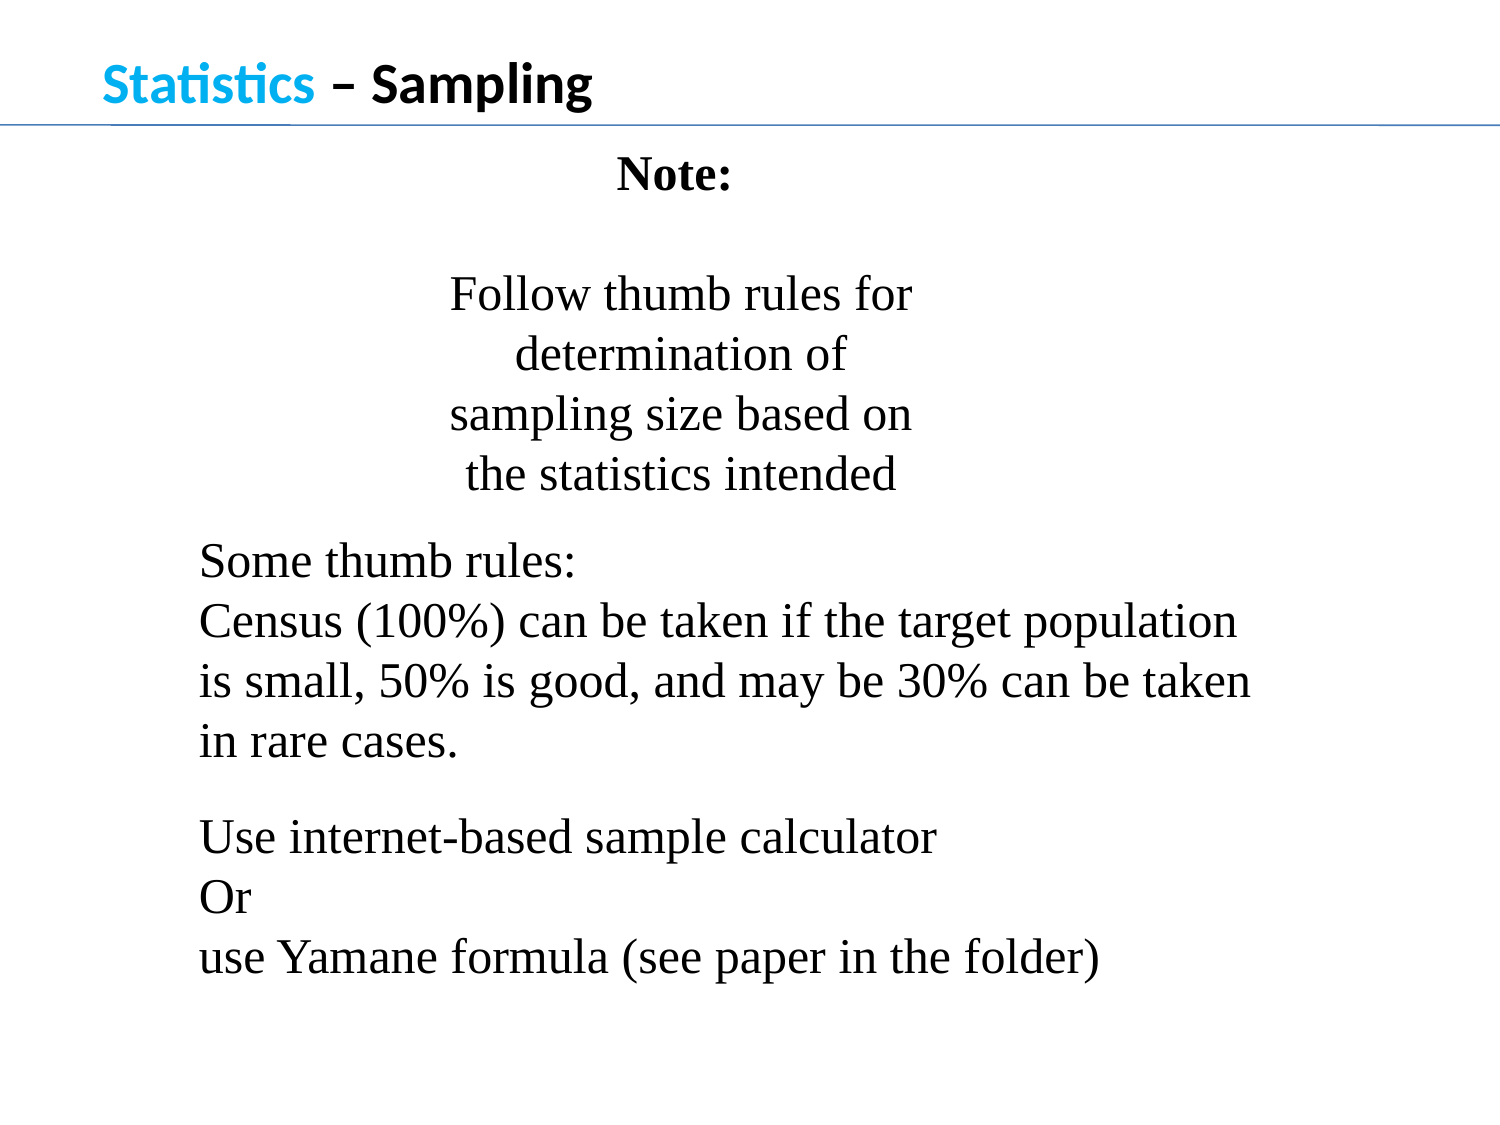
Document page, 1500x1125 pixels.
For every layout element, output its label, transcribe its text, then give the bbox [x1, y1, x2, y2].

text_box Note: Follow thumb rules for determination of sampling size based on the statistics intended [424, 135, 938, 509]
text_box Some thumb rules: Census (100%) can be taken if the target population is small, 50% is good, and may be 30% can be taken in rare cases. [184, 520, 1297, 776]
text_box Use internet-based sample calculator Or use Yamane formula (see paper in the folder) [184, 795, 1297, 991]
text_box Statistics – Sampling [87, 37, 1063, 123]
